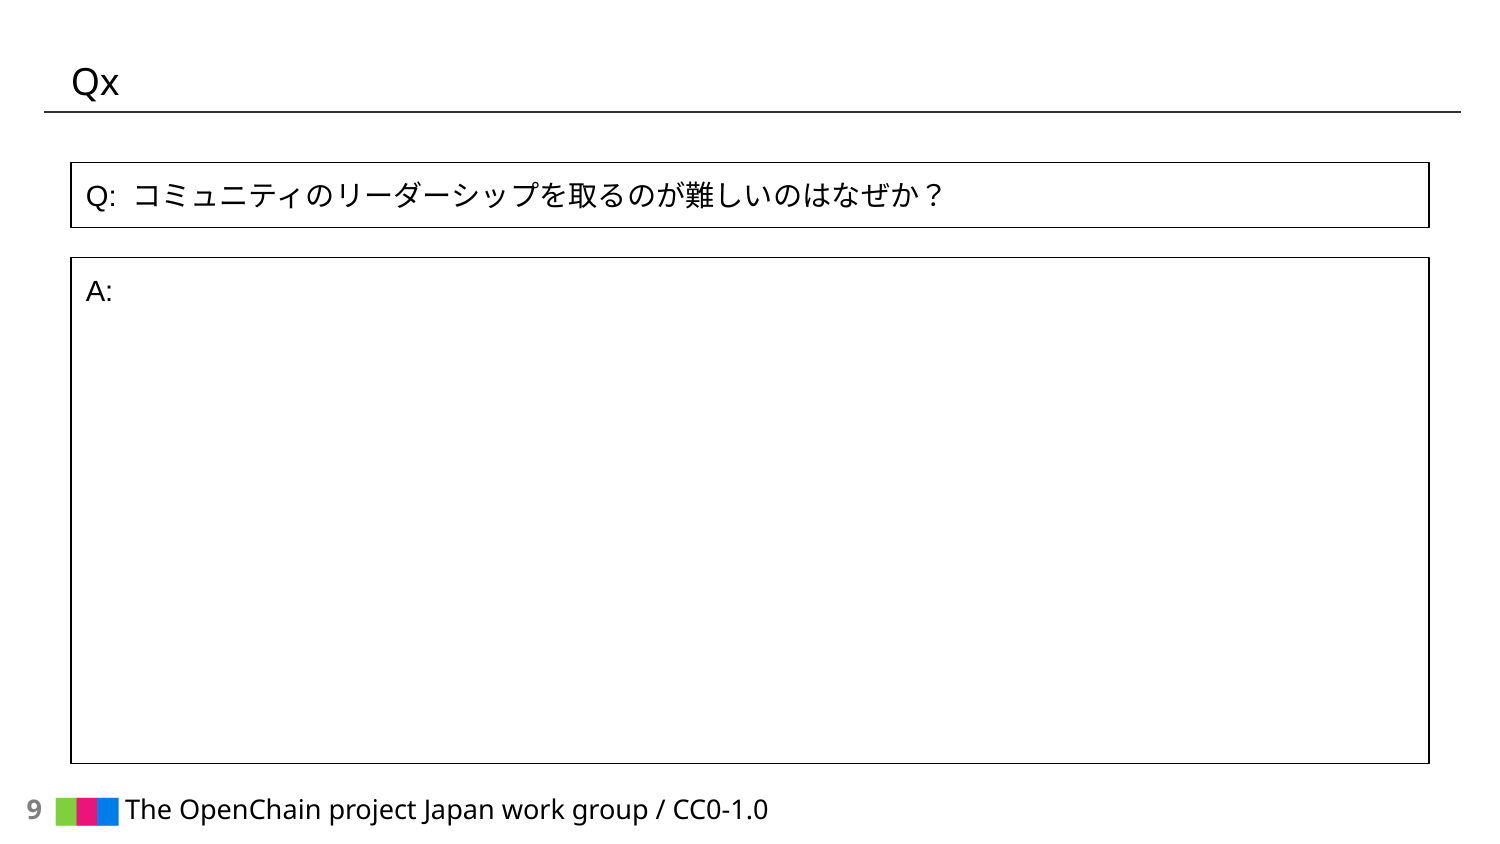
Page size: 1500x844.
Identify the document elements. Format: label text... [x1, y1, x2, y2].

title Qx [70, 5, 1430, 104]
text_box Q: コミュニティのリーダーシップを取るのが難しいのはなぜか？ [70, 162, 1430, 228]
text_box A: [70, 257, 1430, 764]
